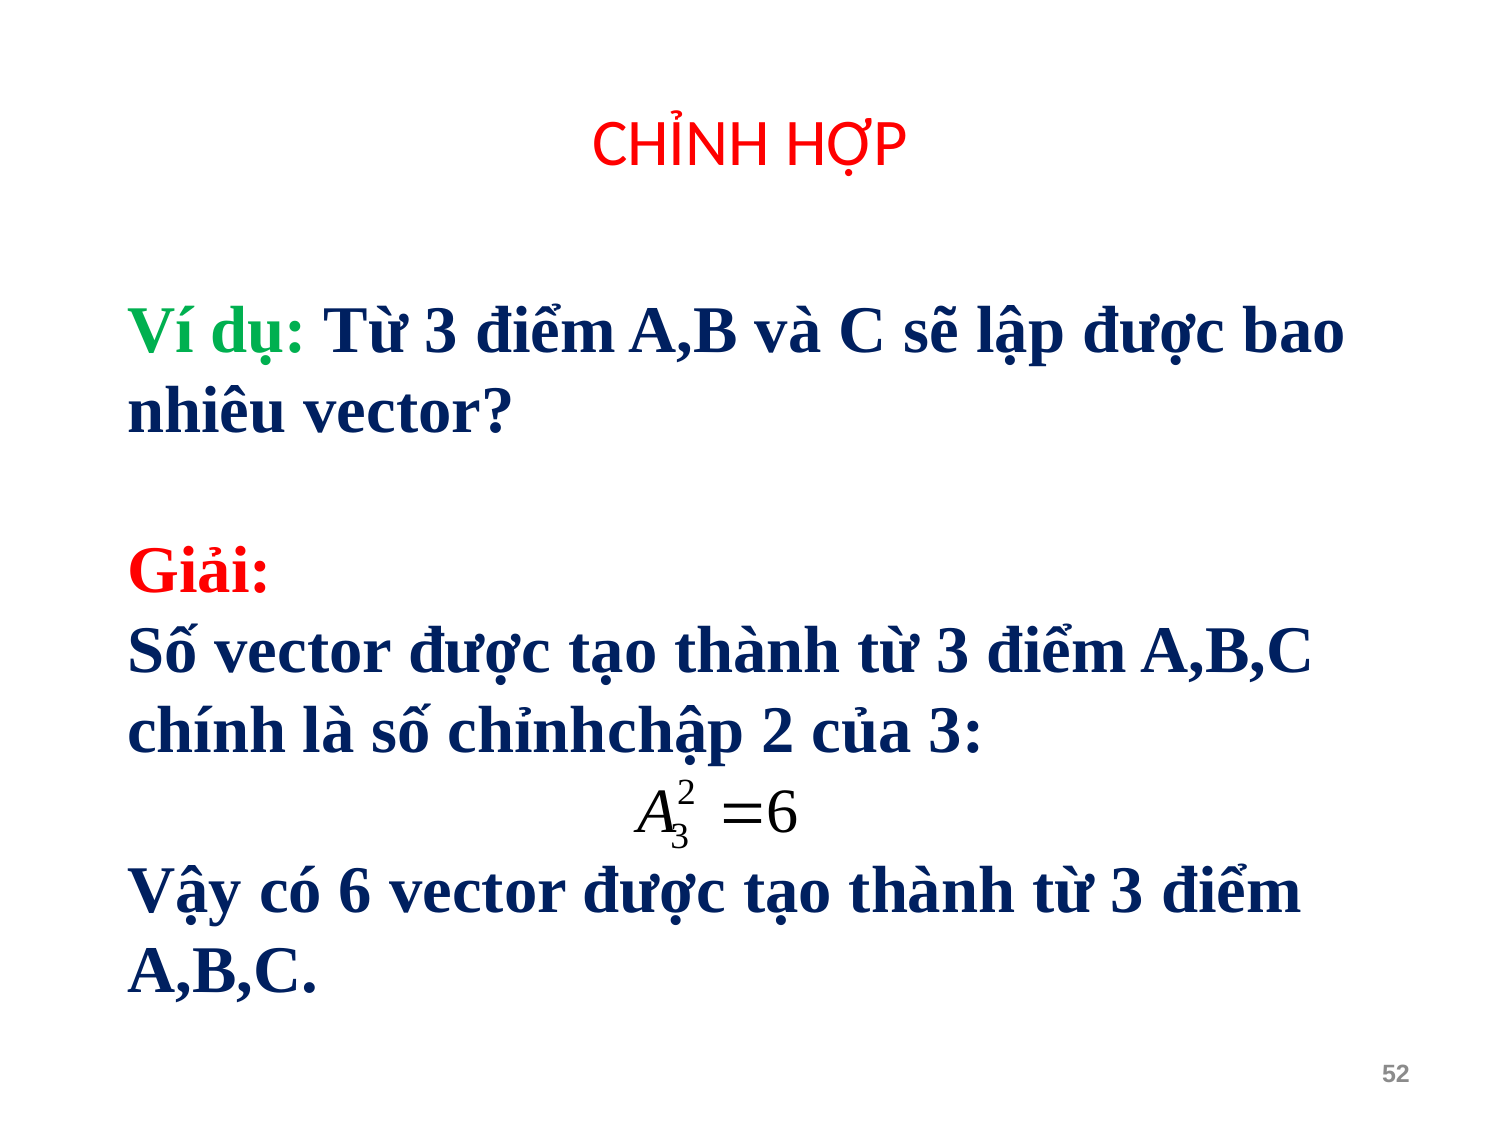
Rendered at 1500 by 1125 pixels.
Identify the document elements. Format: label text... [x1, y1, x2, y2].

text_box Ví dụ: Từ 3 điểm A,B và C sẽ lập được bao nhiêu vector? Giải: Số vector được tạo thành từ 3 điểm A,B,C chính là số chỉnhchập 2 của 3: Vậy có 6 vector được tạo thành từ 3 điểm A,B,C. [112, 278, 1363, 1094]
slide_number 52 [1074, 1042, 1425, 1103]
title CHỈNH HỢP [75, 45, 1425, 233]
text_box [622, 764, 811, 865]
